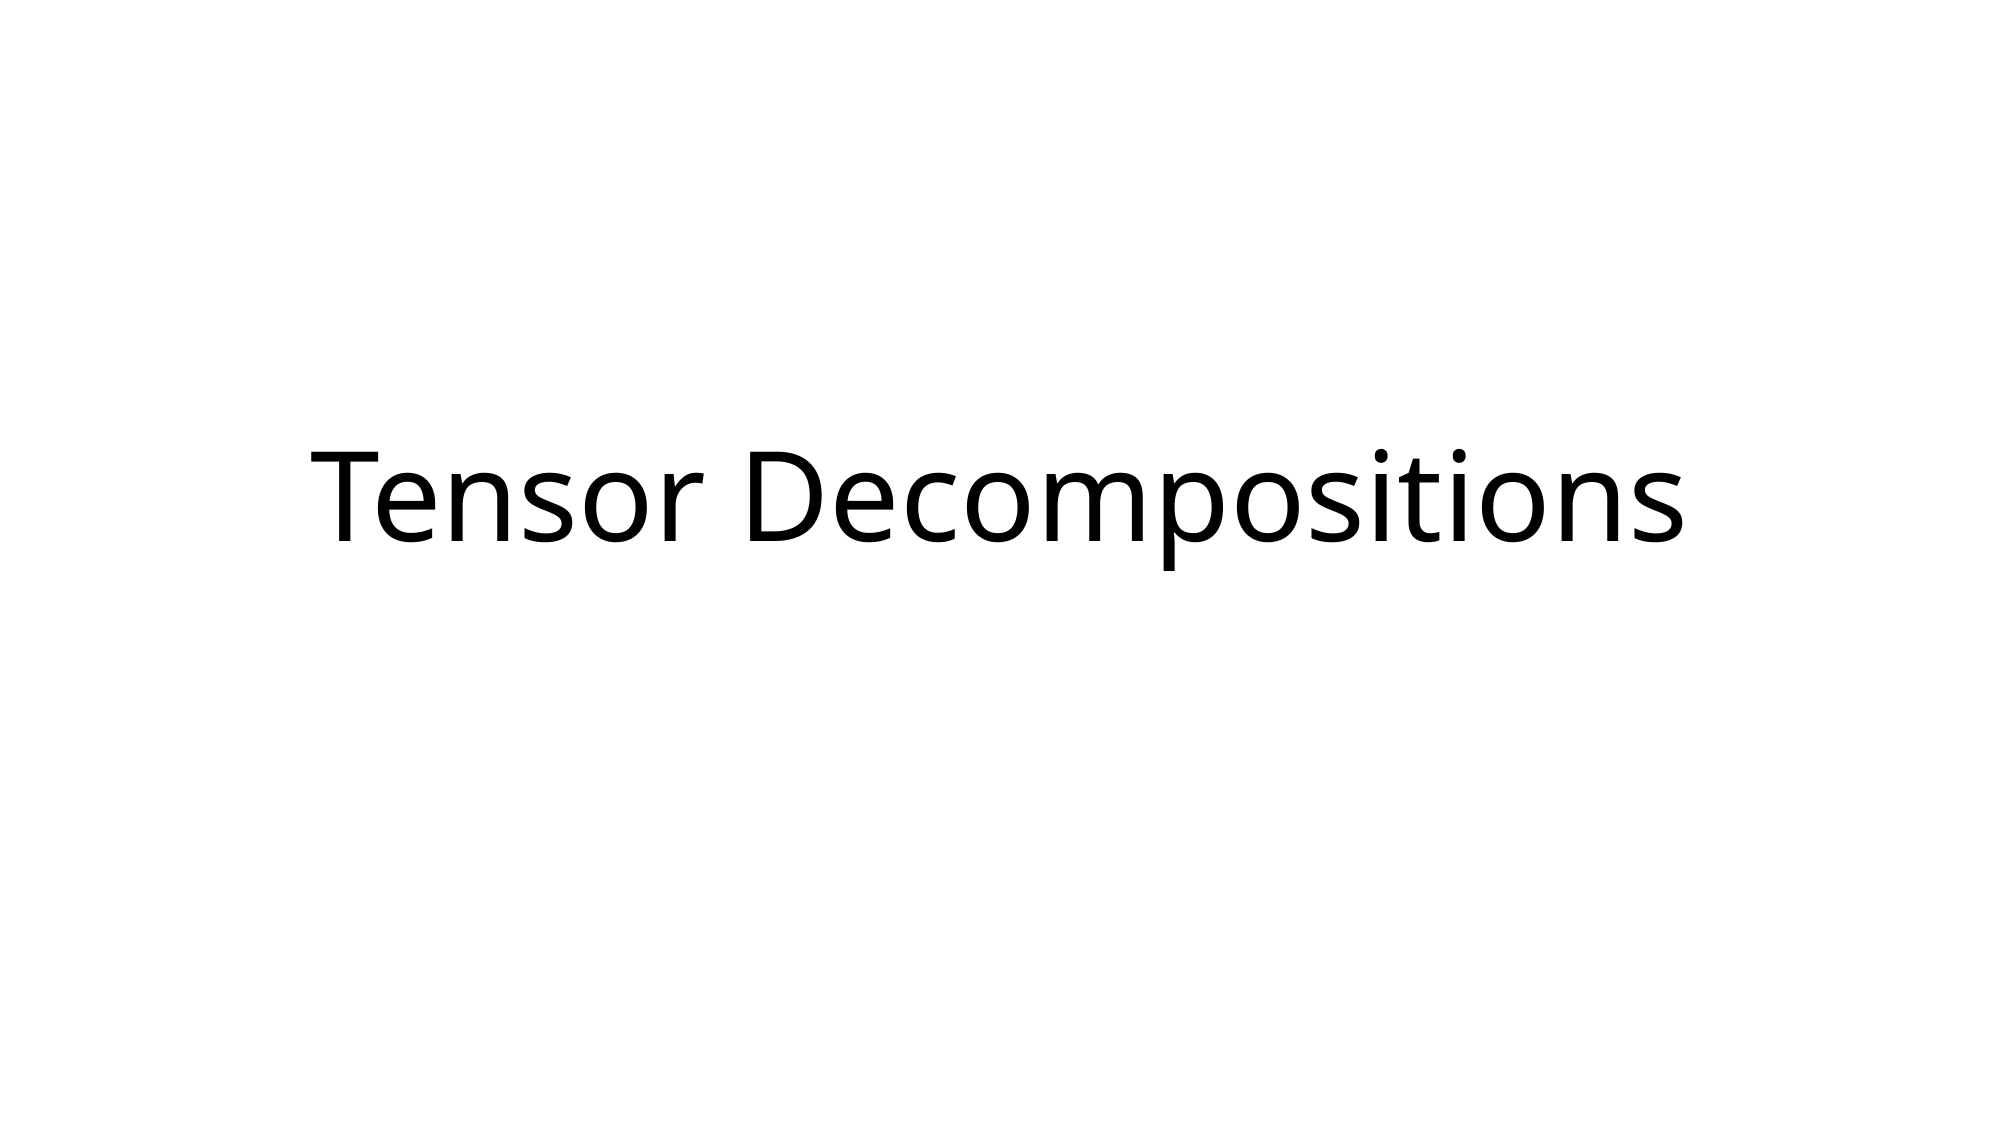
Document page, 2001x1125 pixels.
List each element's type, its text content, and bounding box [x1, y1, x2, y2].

title Tensor Decompositions [249, 184, 1750, 576]
